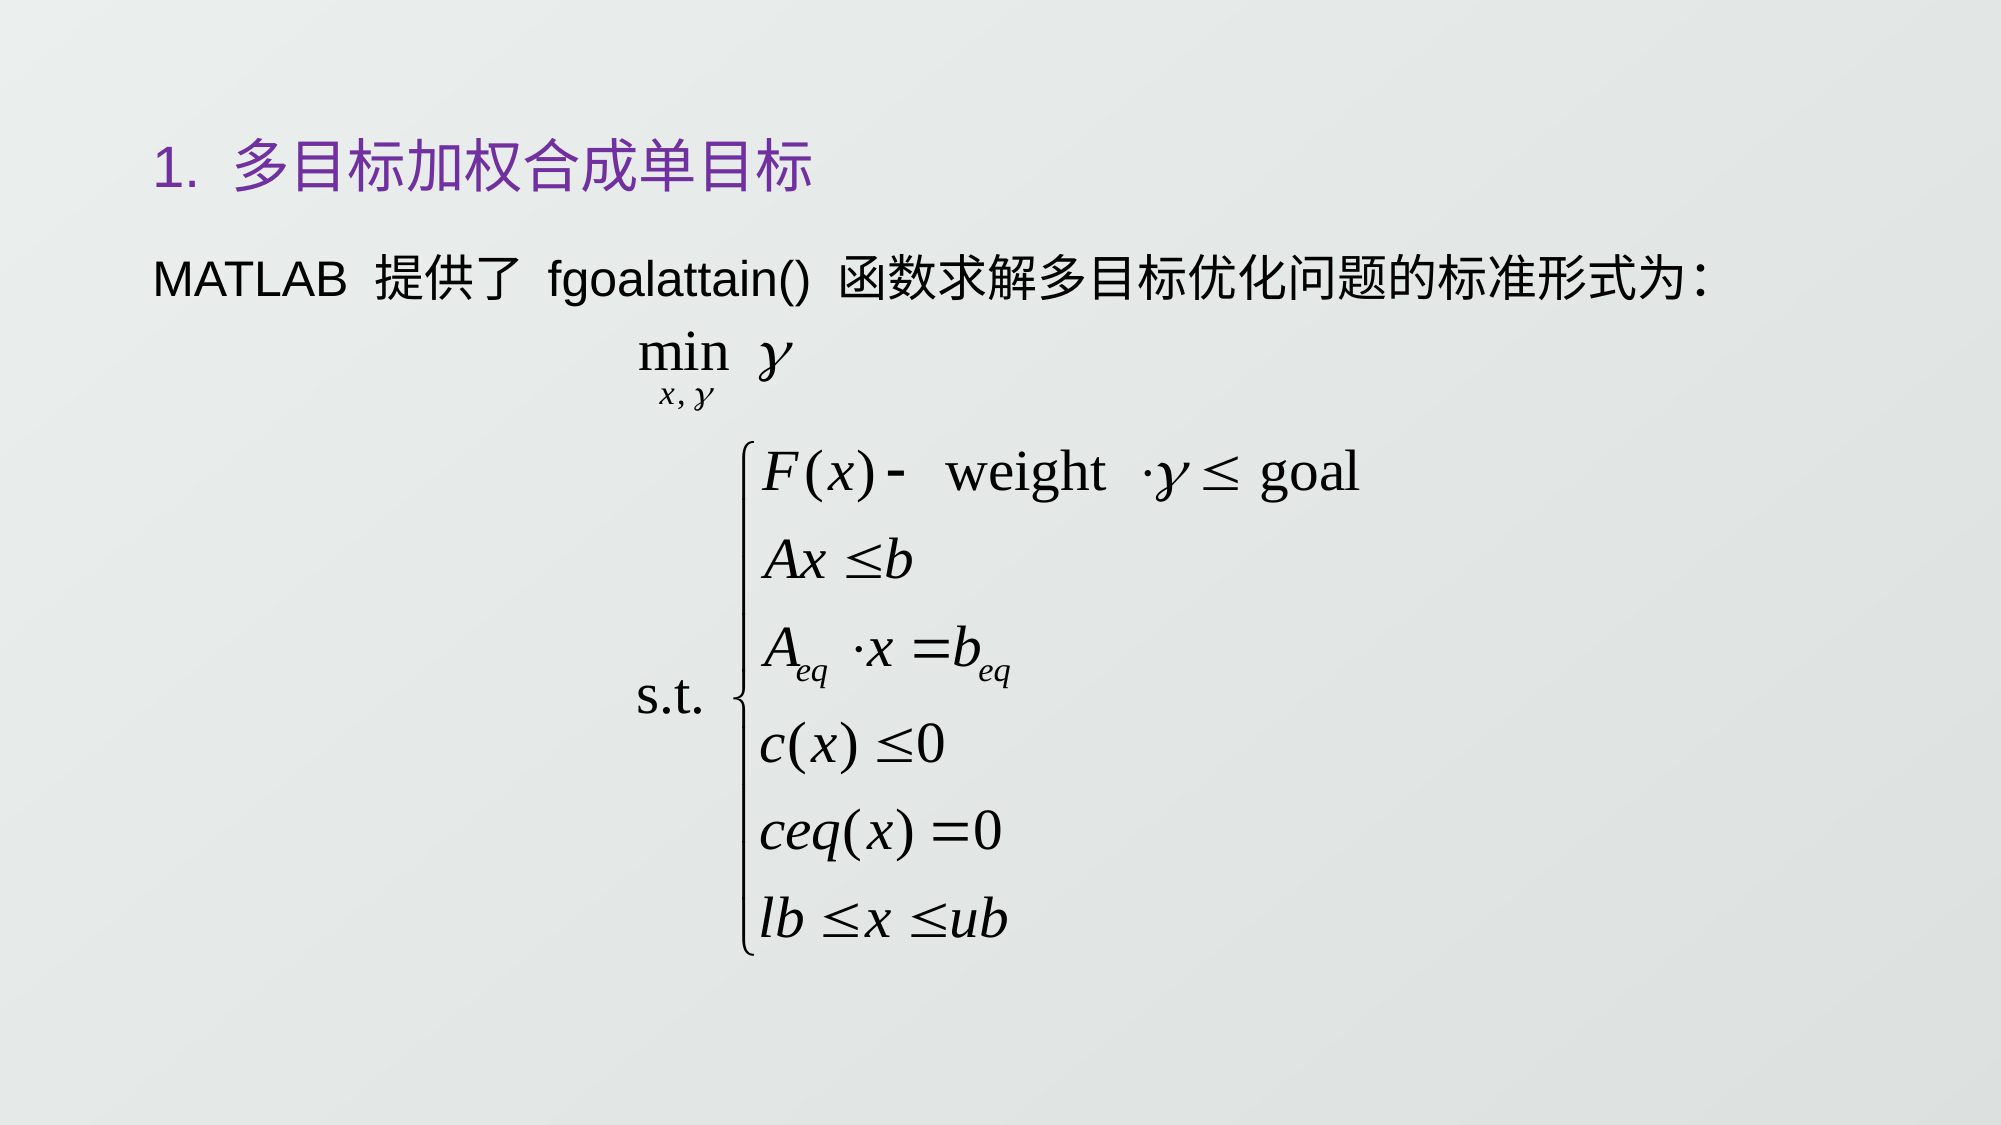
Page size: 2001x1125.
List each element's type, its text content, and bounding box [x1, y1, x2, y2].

list MATLAB 提供了 fgoalattain() 函数求解多目标优化问题的标准形式为： [137, 208, 1863, 1044]
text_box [634, 320, 1365, 962]
title 1. 多目标加权合成单目标 [137, 59, 1863, 208]
